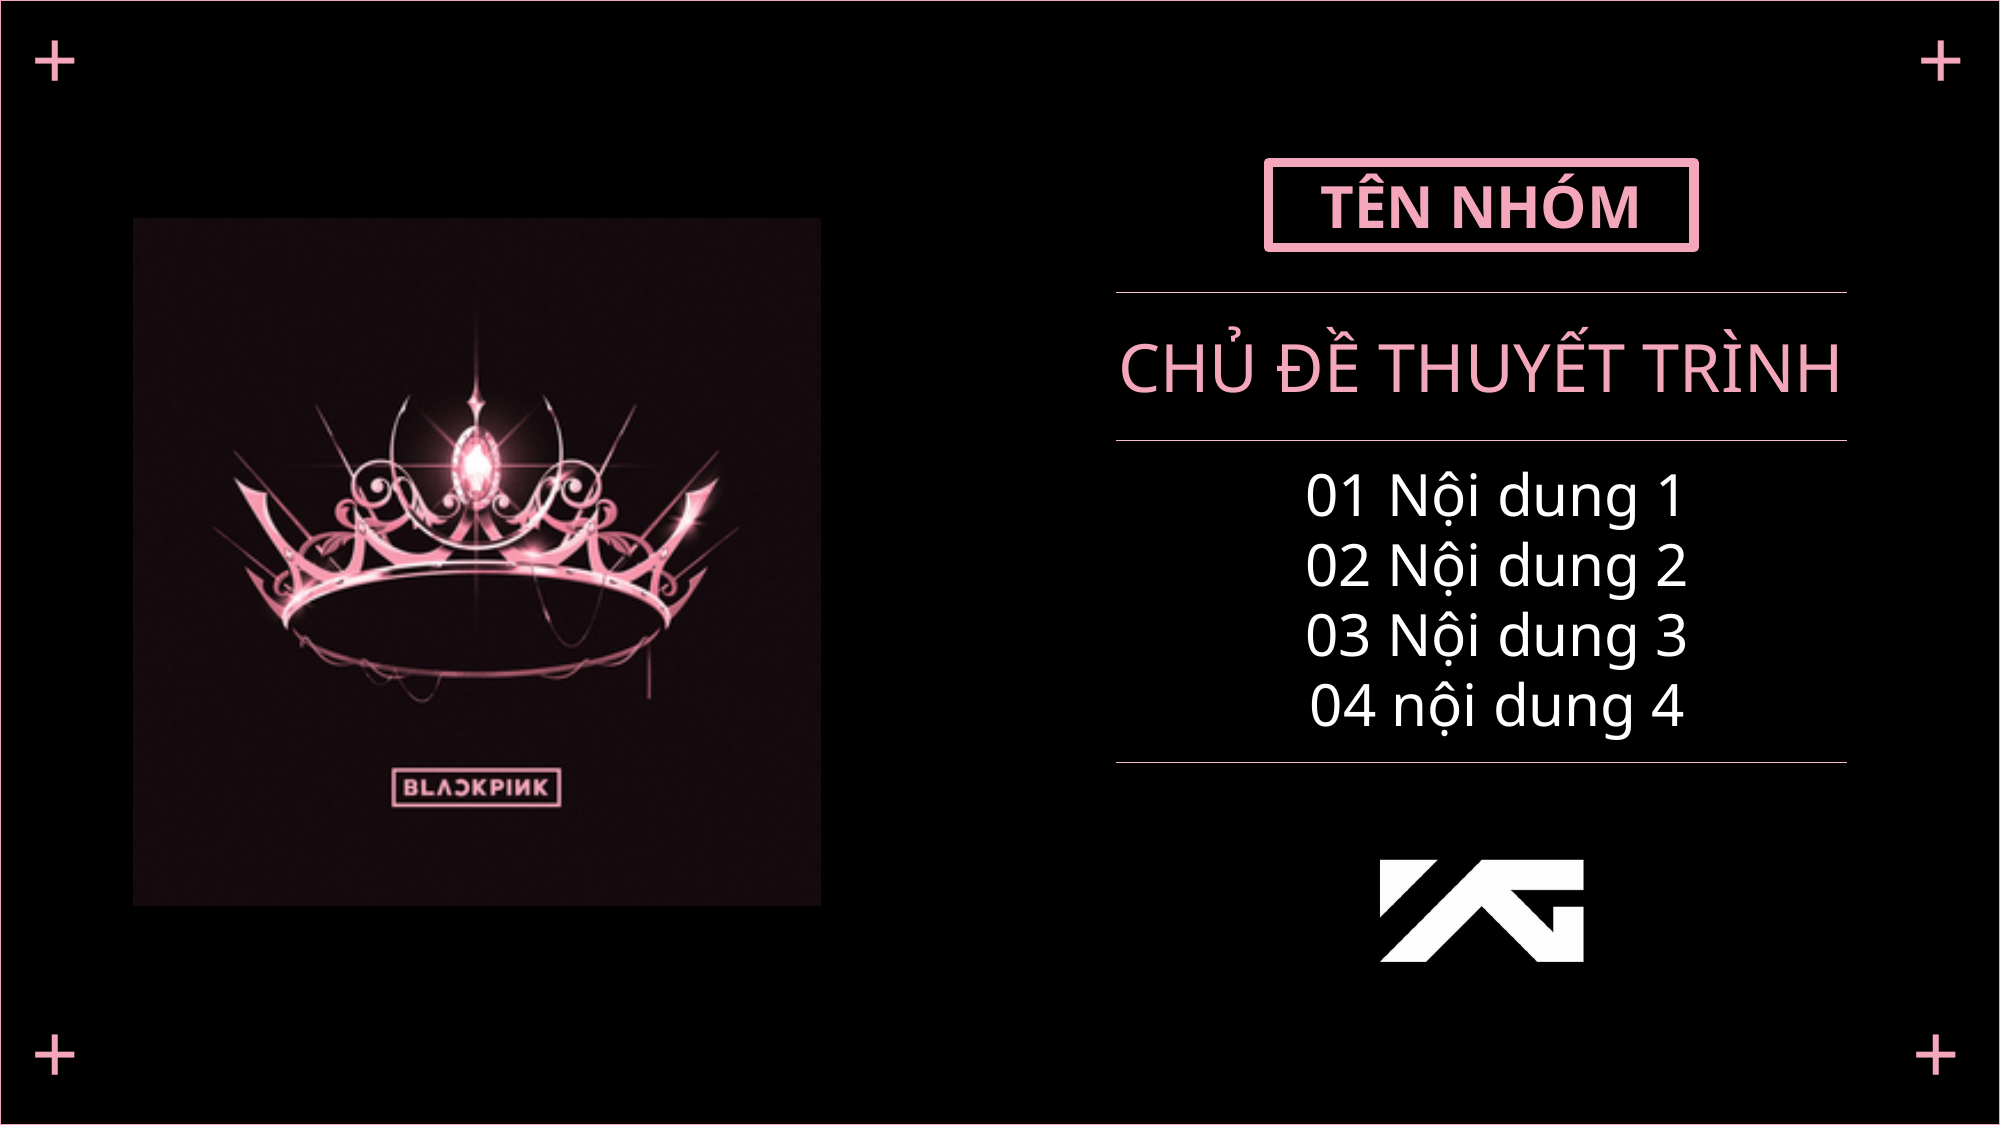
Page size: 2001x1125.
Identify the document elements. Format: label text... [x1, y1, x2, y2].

picture [133, 218, 821, 906]
text_box TÊN NHÓM [1268, 162, 1695, 248]
text_box + [1897, 994, 1964, 1109]
text_box CHỦ ĐỀ THUYẾT TRÌNH [1072, 318, 1891, 414]
picture [1315, 826, 1647, 994]
text_box 01 Nội dung 1 02 Nội dung 2 03 Nội dung 3 04 nội dung 4 [1268, 450, 1727, 746]
text_box + [16, 0, 83, 115]
text_box [0, 0, 2000, 1125]
text_box + [1902, 0, 1969, 115]
text_box + [16, 994, 83, 1109]
